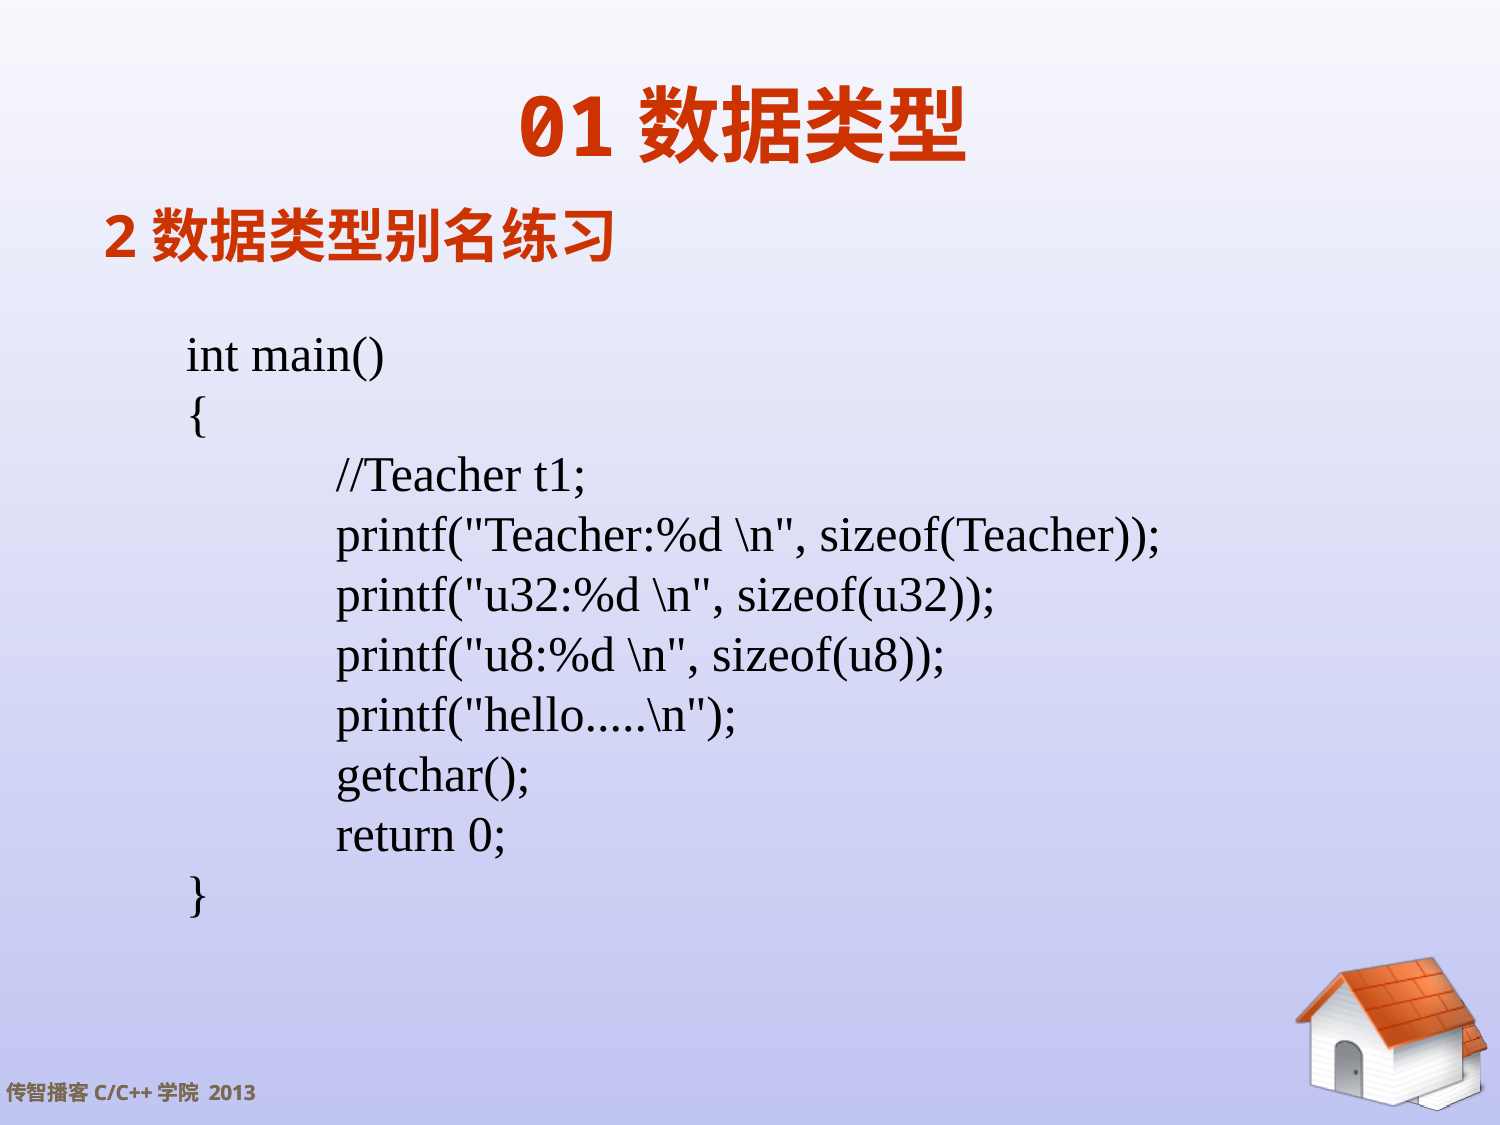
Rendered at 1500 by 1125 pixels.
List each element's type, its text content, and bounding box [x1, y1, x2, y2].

text_box int main() { //Teacher t1; printf("Teacher:%d \n", sizeof(Teacher)); printf("u32:%d \n", sizeof(u32)); printf("u8:%d \n", sizeof(u8)); printf("hello.....\n"); getchar(); return 0; } [171, 314, 1385, 930]
text_box 2数据类型别名练习 [87, 184, 1000, 285]
picture [1293, 940, 1488, 1124]
title 01数据类型 [287, 54, 1200, 192]
